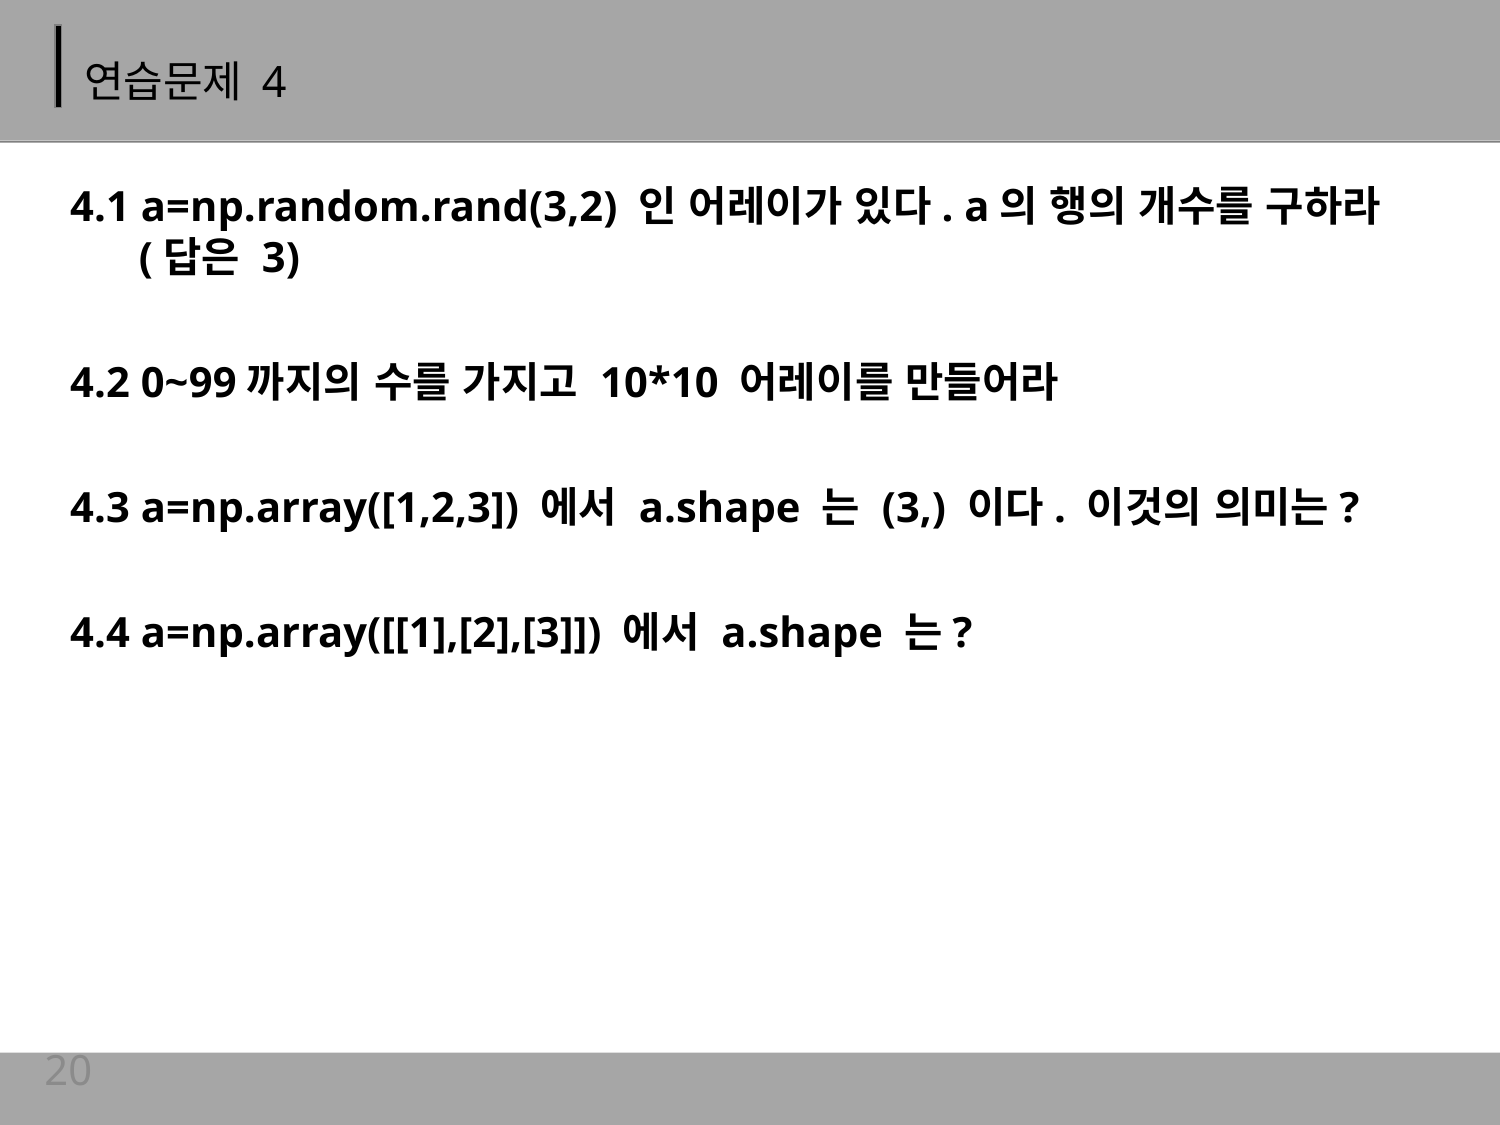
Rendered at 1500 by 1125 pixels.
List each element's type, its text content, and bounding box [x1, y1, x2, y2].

list 4.1 a=np.random.rand(3,2) 인 어레이가 있다. a의 행의 개수를 구하라 (답은 3) 4.2 0~99까지의 수를 가지고 10*10 어레이를 만들어라 4.3 a=np.array([1,2,3]) 에서 a.shape 는 (3,) 이다. 이것의 의미는? 4.4 a=np.array([[1],[2],[3]]) 에서 a.shape 는? [55, 172, 1447, 946]
title 연습문제 4 [69, 20, 1364, 114]
slide_number 20 [29, 1042, 380, 1103]
